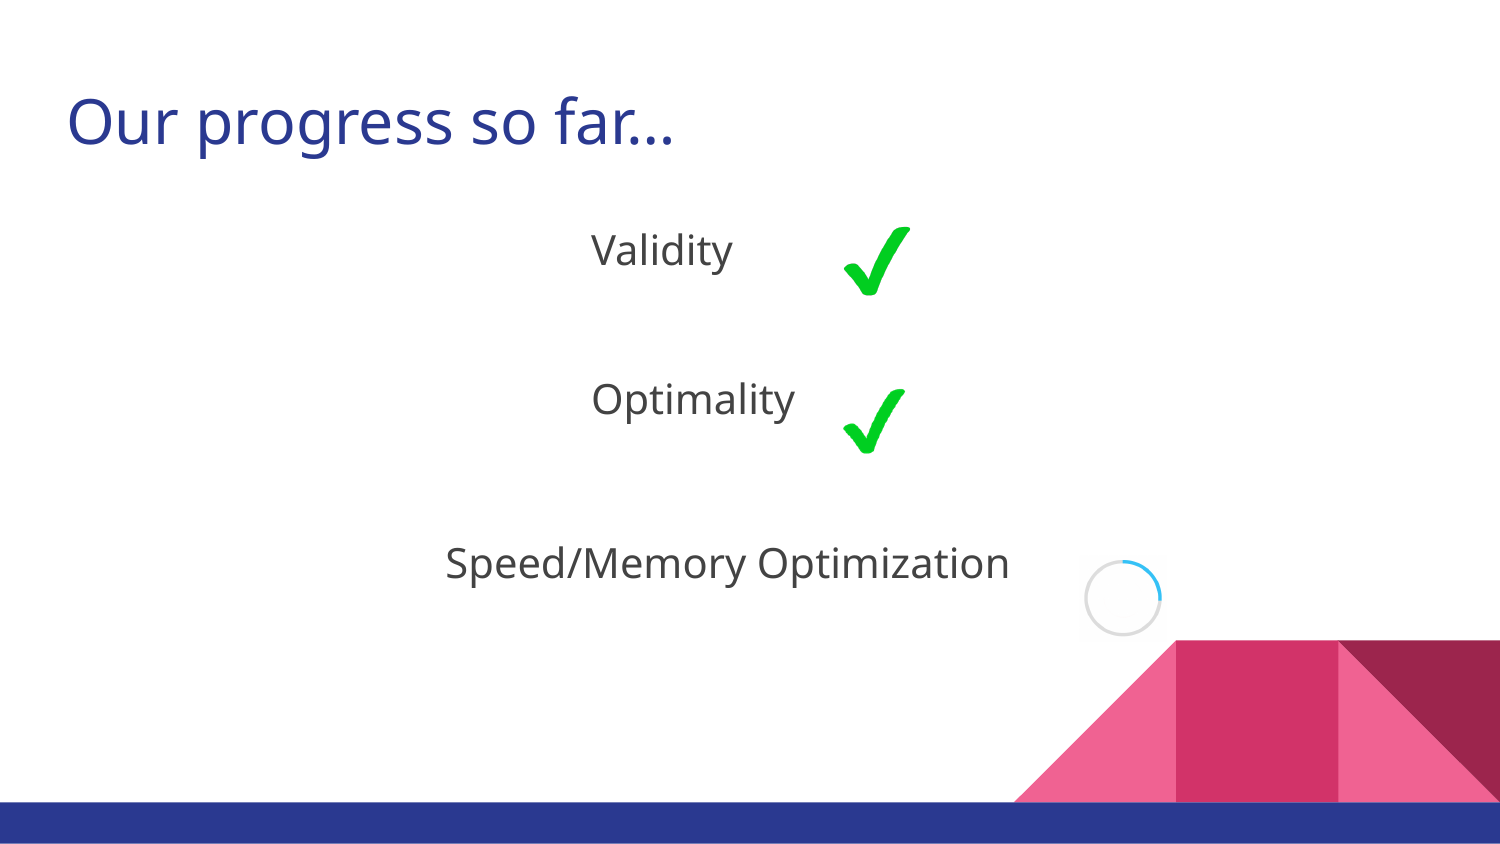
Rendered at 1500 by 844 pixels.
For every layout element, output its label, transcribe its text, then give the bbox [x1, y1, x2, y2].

title Our progress so far… [51, 67, 1449, 167]
picture [1079, 554, 1167, 643]
picture [832, 217, 920, 306]
picture [832, 381, 914, 463]
list Validity Optimality Speed/Memory Optimization [51, 201, 1449, 750]
